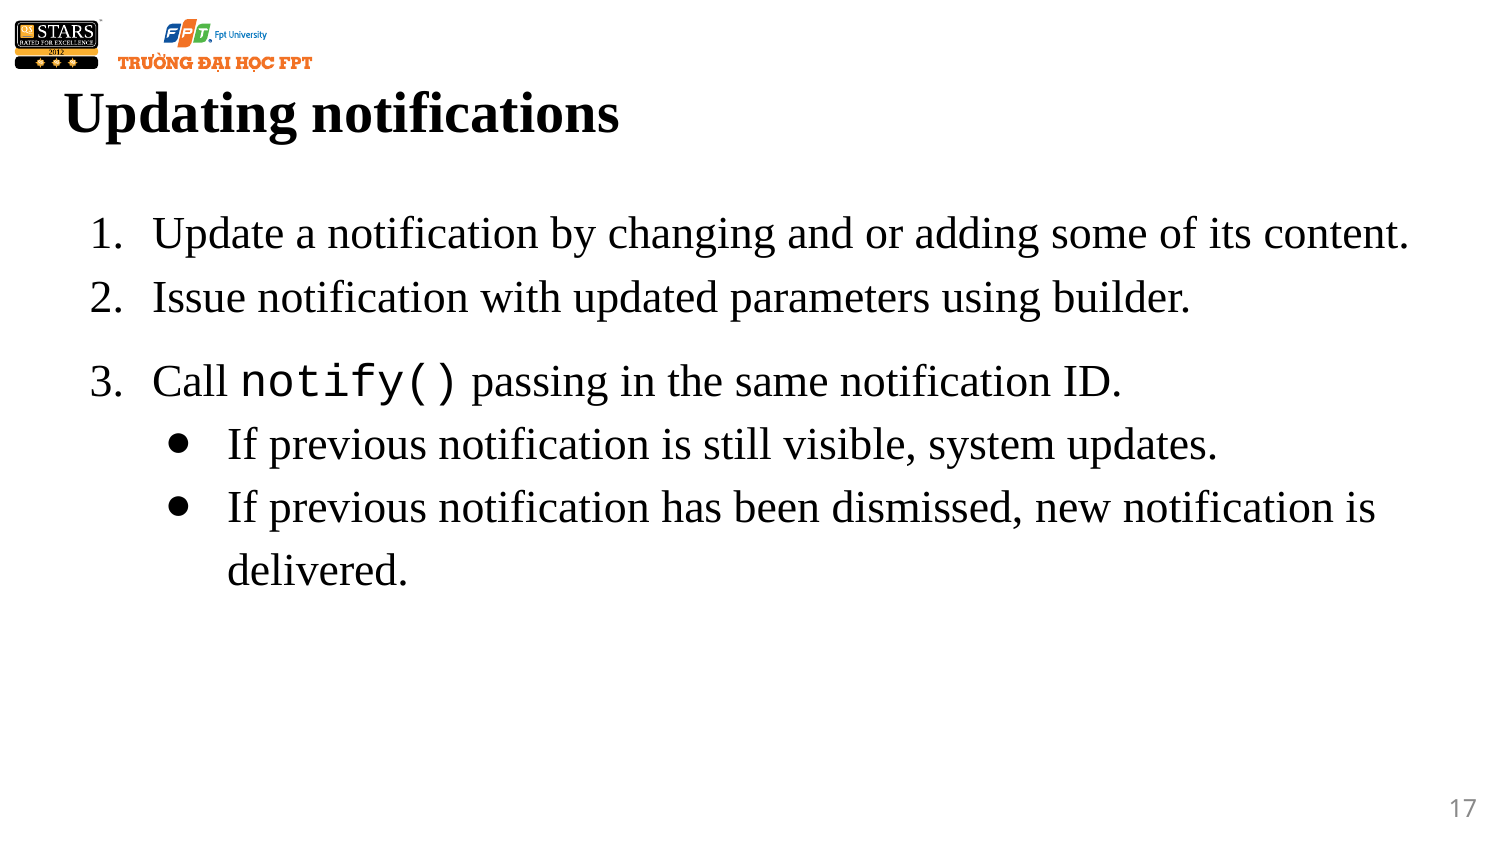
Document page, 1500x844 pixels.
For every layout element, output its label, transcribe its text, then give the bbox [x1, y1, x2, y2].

title Updating notifications [48, 59, 1447, 154]
list Update a notification by changing and or adding some of its content. Issue notification with updated parameters using builder. Call notify() passing in the same notification ID. If previous notification is still visible, system updates. If previous notification has been dismissed, new notification is delivered. [62, 179, 1472, 701]
slide_number 17 [1402, 777, 1493, 842]
